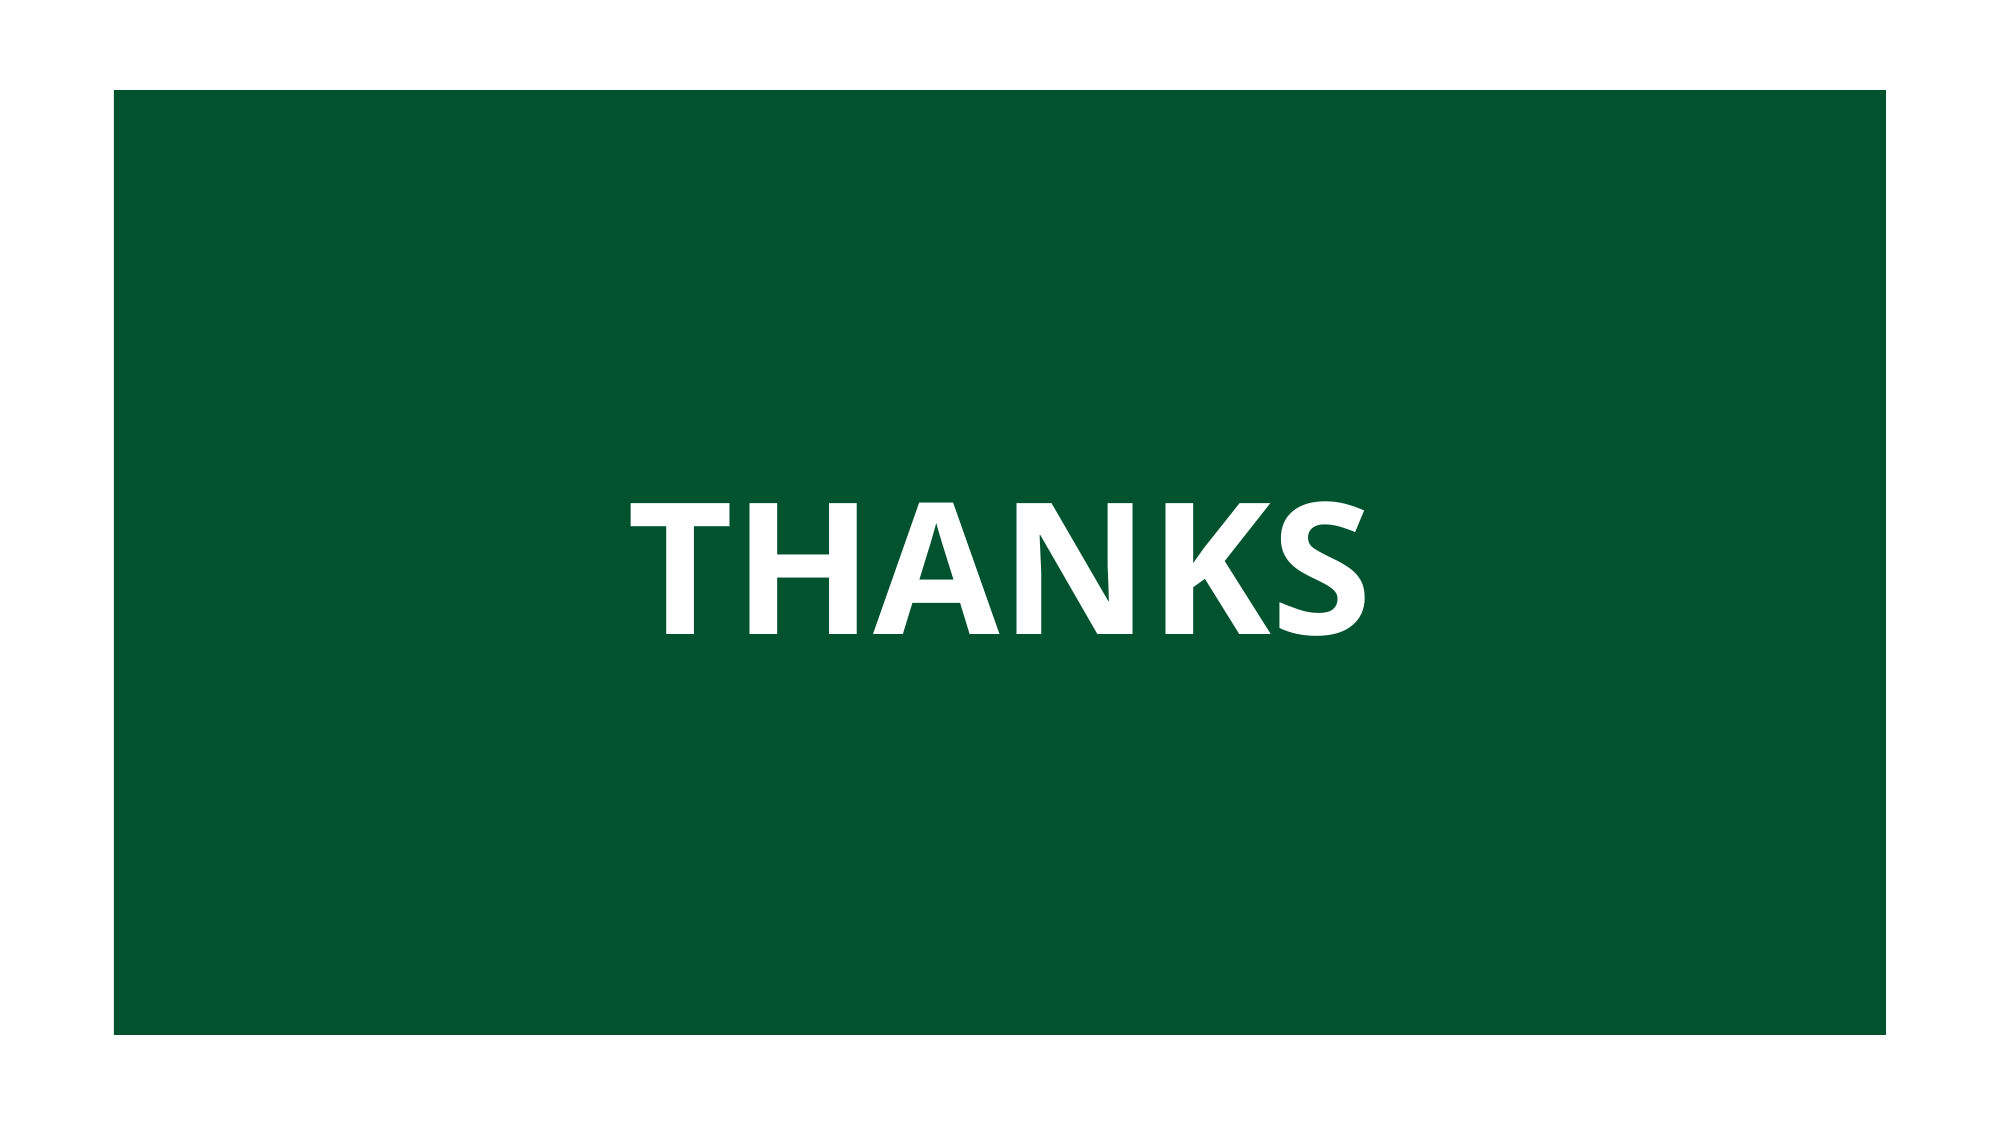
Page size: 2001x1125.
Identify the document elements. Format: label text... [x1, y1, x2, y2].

text_box THANKS [113, 443, 1886, 679]
text_box [113, 89, 1887, 1036]
